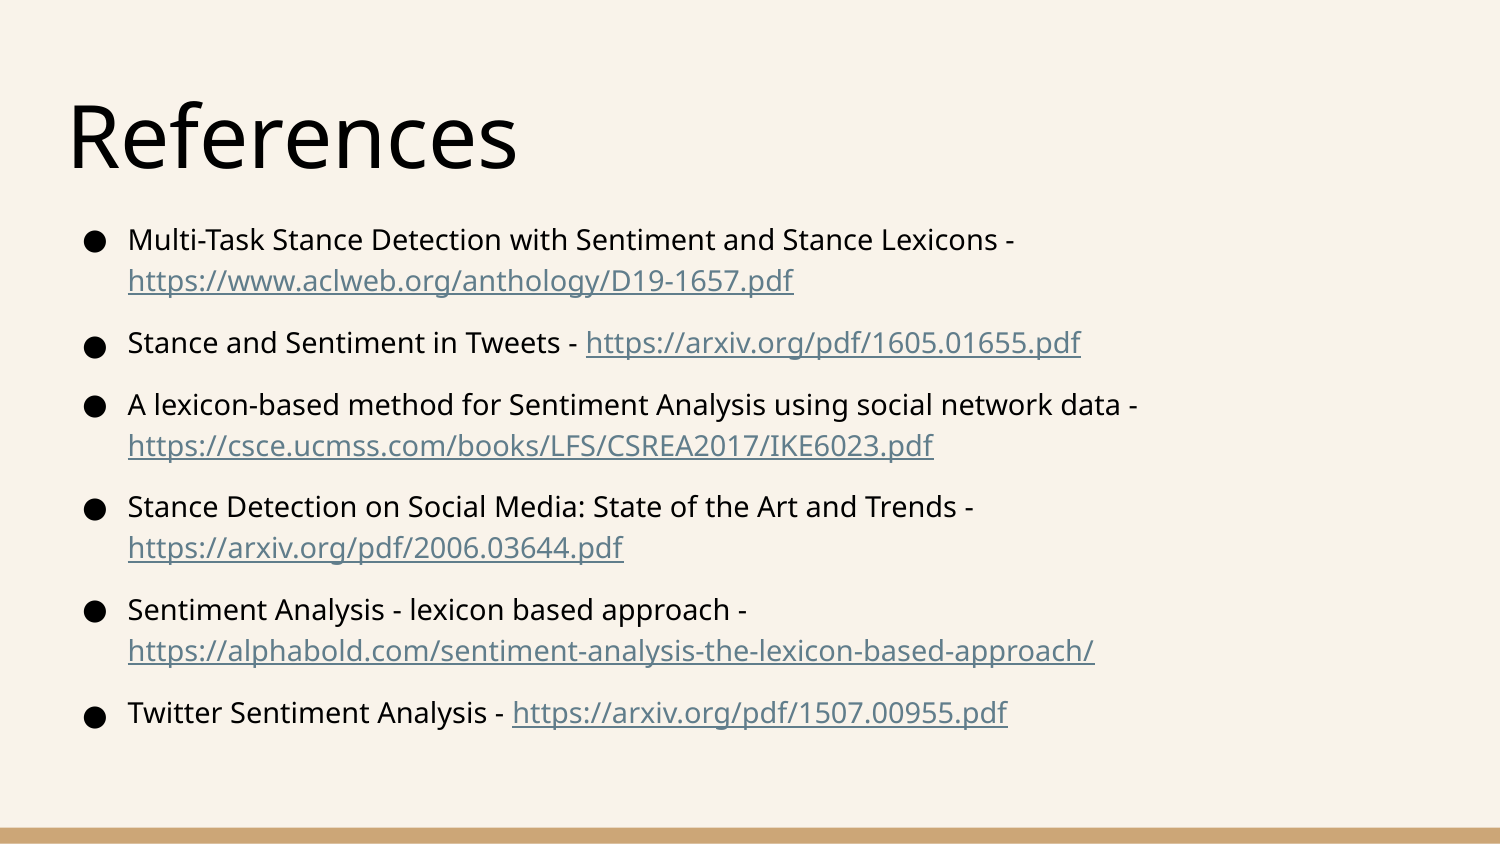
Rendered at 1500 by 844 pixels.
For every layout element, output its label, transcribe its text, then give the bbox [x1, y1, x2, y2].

title References [51, 64, 1449, 200]
list Multi-Task Stance Detection with Sentiment and Stance Lexicons - https://www.aclweb.org/anthology/D19-1657.pdf Stance and Sentiment in Tweets - https://arxiv.org/pdf/1605.01655.pdf A lexicon-based method for Sentiment Analysis using social network data - https://csce.ucmss.com/books/LFS/CSREA2017/IKE6023.pdf Stance Detection on Social Media: State of the Art and Trends - https://arxiv.org/pdf/2006.03644.pdf Sentiment Analysis - lexicon based approach - https://alphabold.com/sentiment-analysis-the-lexicon-based-approach/ Twitter Sentiment Analysis - https://arxiv.org/pdf/1507.00955.pdf [51, 200, 1449, 752]
